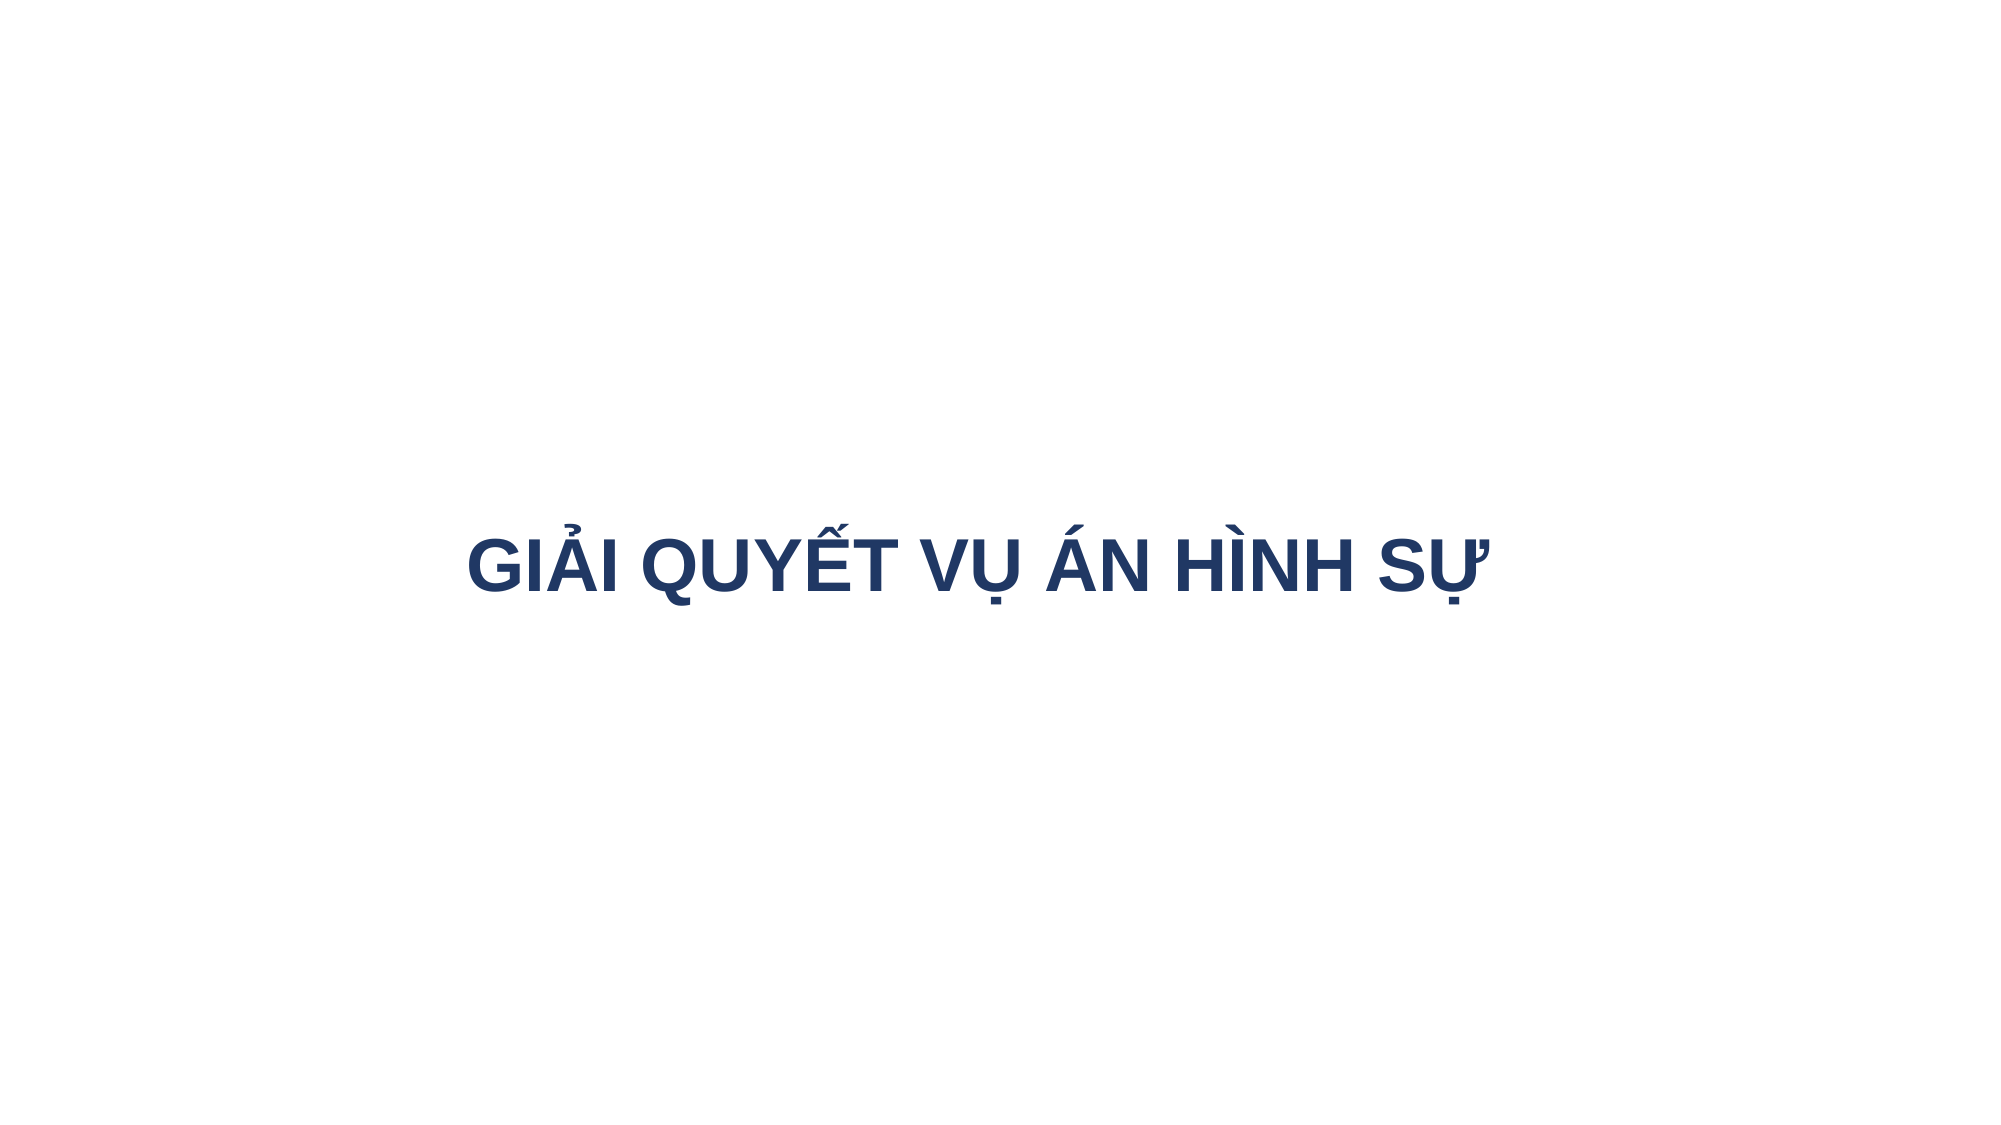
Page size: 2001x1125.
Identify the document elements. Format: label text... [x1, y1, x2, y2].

text_box GIẢI QUYẾT [451, 509, 904, 615]
text_box VỤ ÁN HÌNH SỰ [904, 509, 1513, 615]
